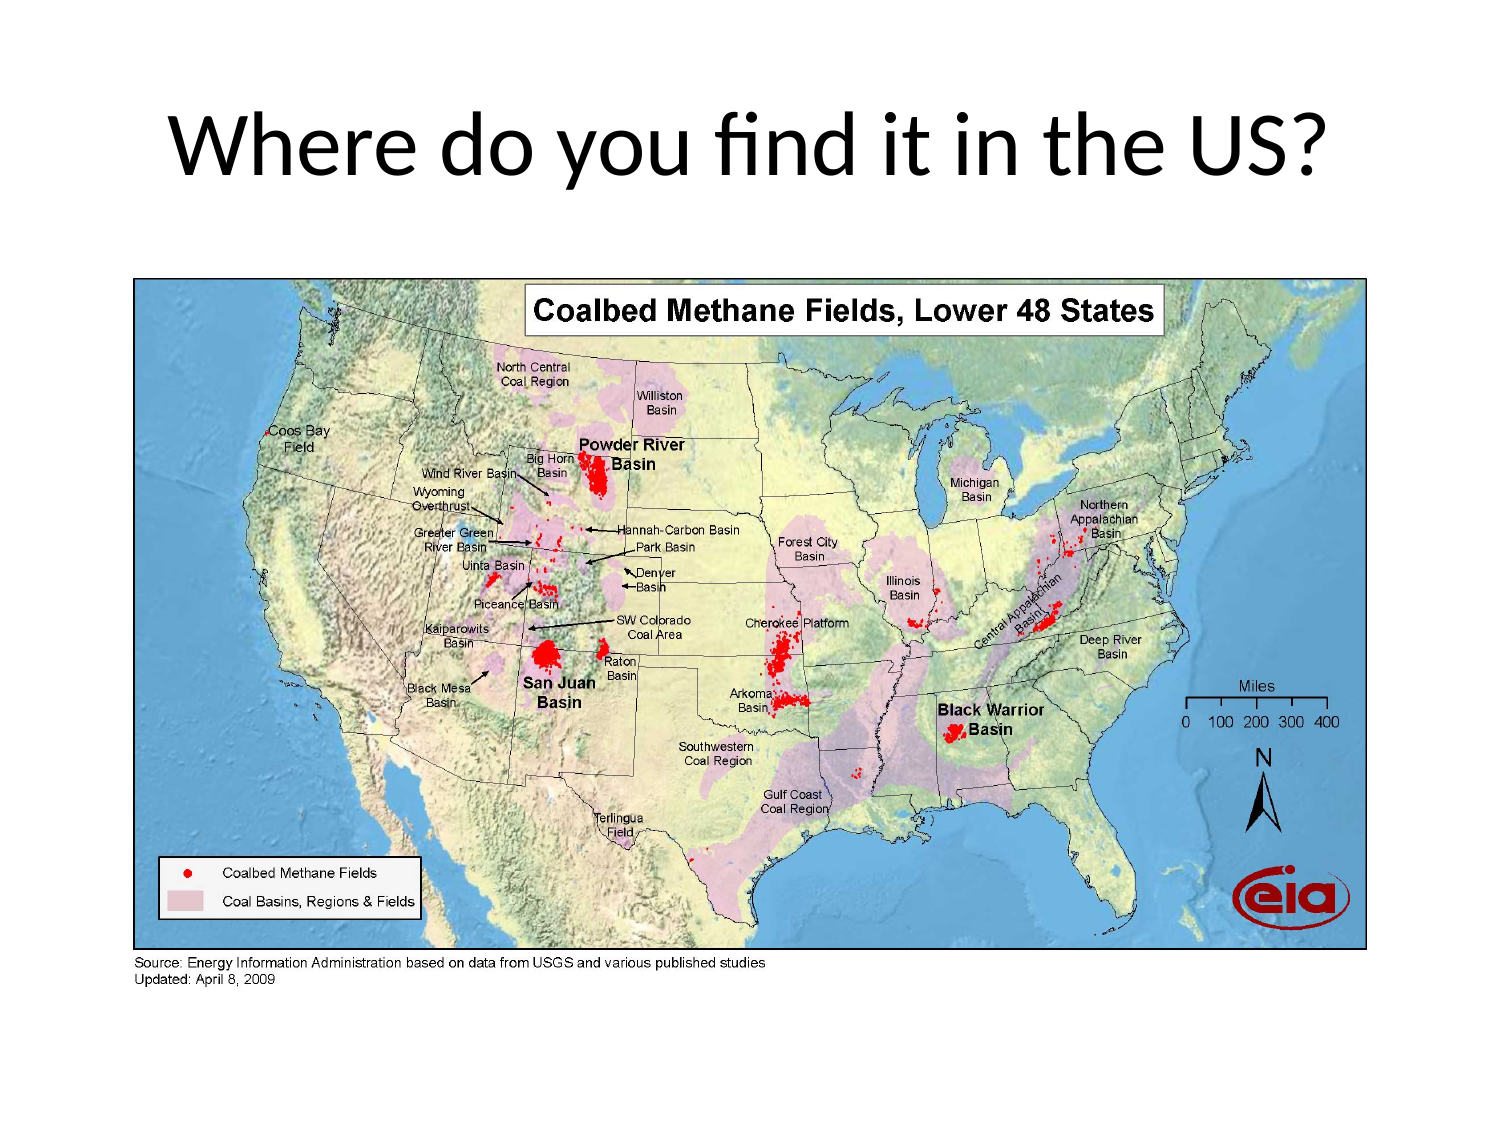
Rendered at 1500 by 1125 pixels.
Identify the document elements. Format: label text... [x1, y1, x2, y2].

title Where do you find it in the US? [75, 45, 1425, 233]
picture [122, 262, 1378, 1005]
